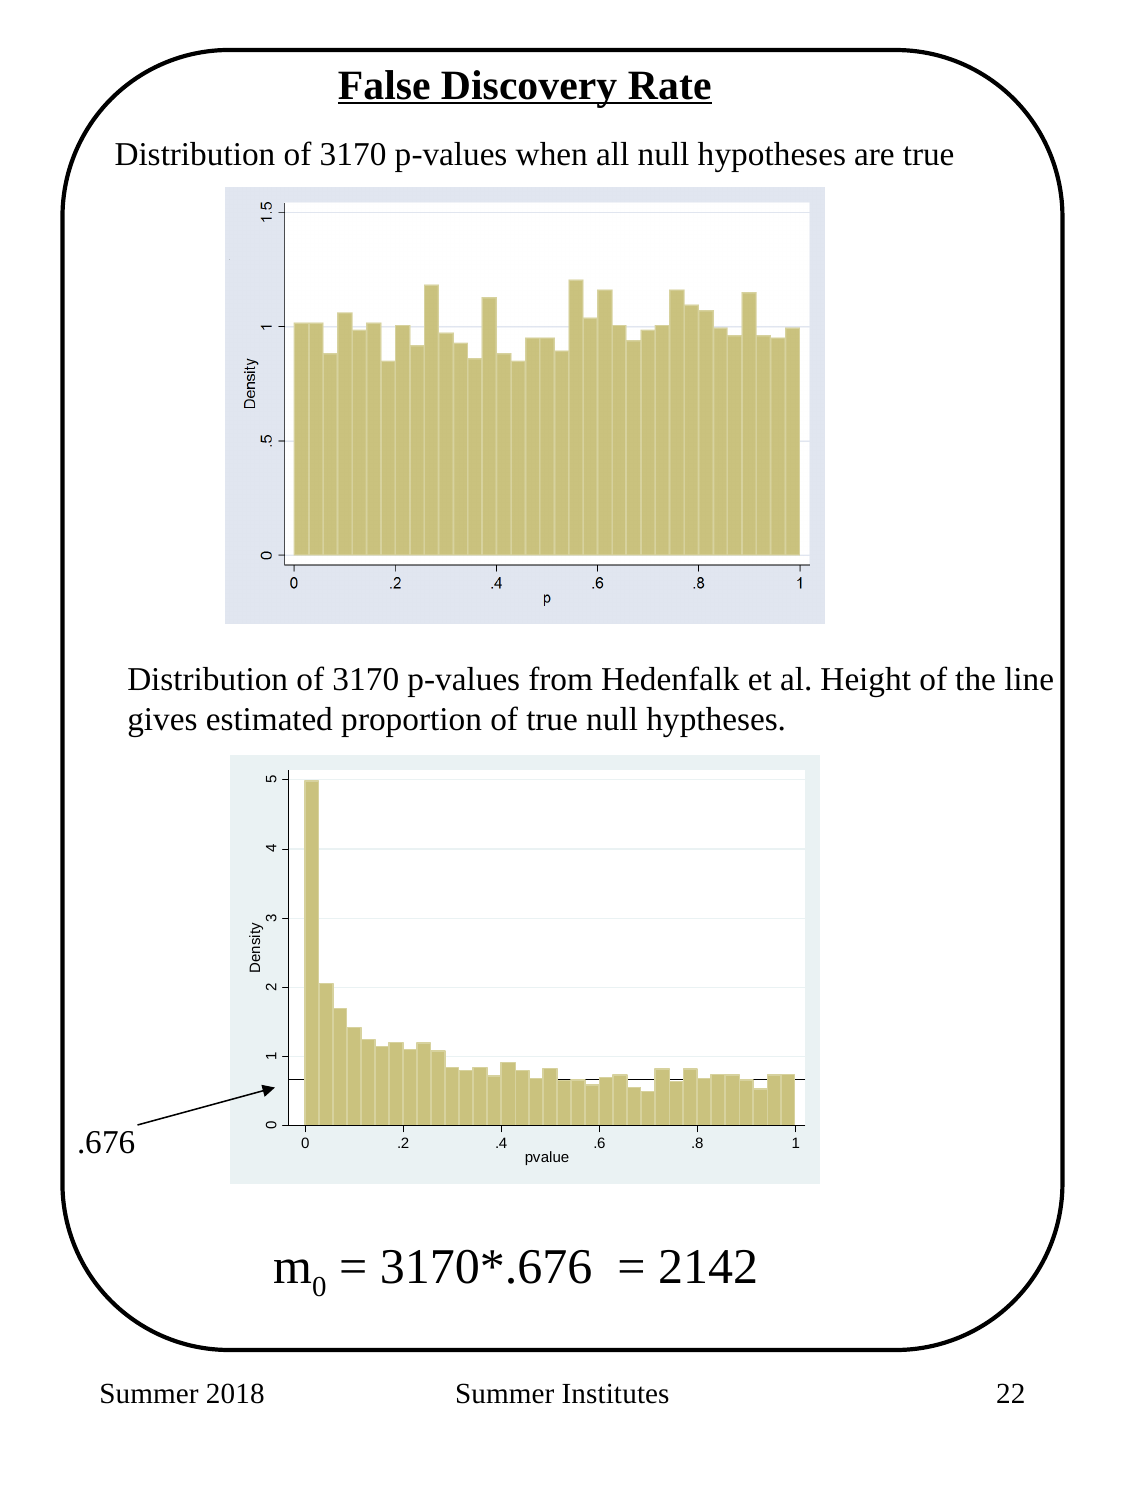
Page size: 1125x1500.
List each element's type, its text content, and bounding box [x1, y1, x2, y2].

footer Summer Institutes [384, 1366, 741, 1467]
text_box m0 = 3170*.676 = 2142 [258, 1226, 821, 1310]
slide_number 288 [806, 1366, 1041, 1467]
text_box .676 [62, 1112, 200, 1168]
text_box Distribution of 3170 p-values from Hedenfalk et al. Height of the line gives estimated proportion of true null hyptheses. [112, 649, 1088, 745]
text_box Distribution of 3170 p-values when all null hypotheses are true [99, 124, 1075, 180]
picture [224, 187, 826, 624]
text_box False Discovery Rate [299, 50, 750, 115]
picture [224, 749, 826, 1190]
slide_number Summer 2018 [84, 1366, 319, 1467]
